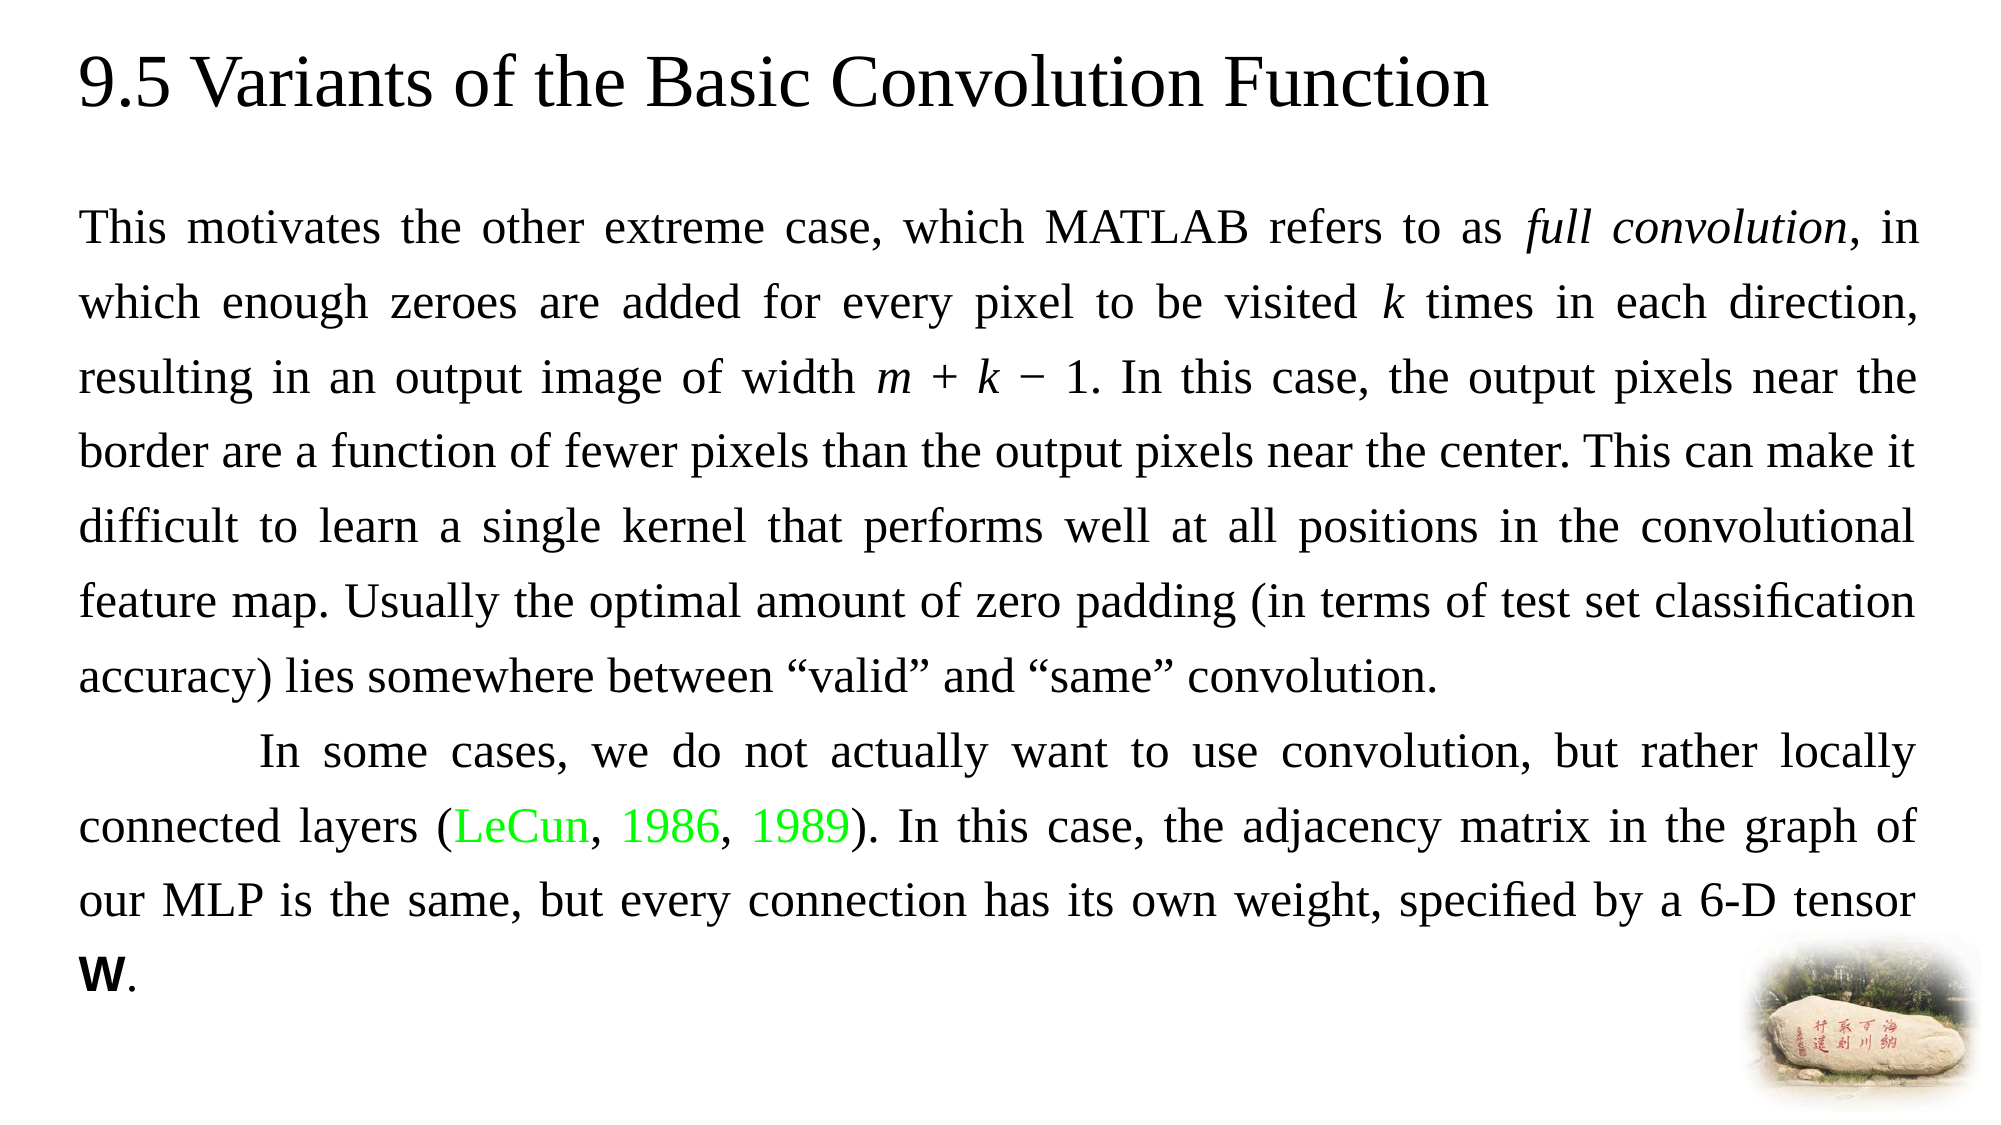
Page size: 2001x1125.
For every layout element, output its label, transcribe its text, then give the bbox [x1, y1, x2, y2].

picture [1740, 927, 1985, 1112]
title 9.5 Variants of the Basic Convolution Function [63, 21, 1789, 142]
list This motivates the other extreme case, which MATLAB refers to as full convolution, in which enough zeroes are added for every pixel to be visited k times in each direction, resulting in an output image of width m + k − 1. In this case, the output pixels near the border are a function of fewer pixels than the output pixels near the center. This can make it difficult to learn a single kernel that performs well at all positions in the convolutional feature map. Usually the optimal amount of zero padding (in terms of test set classiﬁcation accuracy) lies somewhere between “valid” and “same” convolution. In some cases, we do not actually want to use convolution, but rather locally connected layers (LeCun, 1986, 1989). In this case, the adjacency matrix in the graph of our MLP is the same, but every connection has its own weight, speciﬁed by a 6-D tensor W. [63, 171, 1936, 1014]
